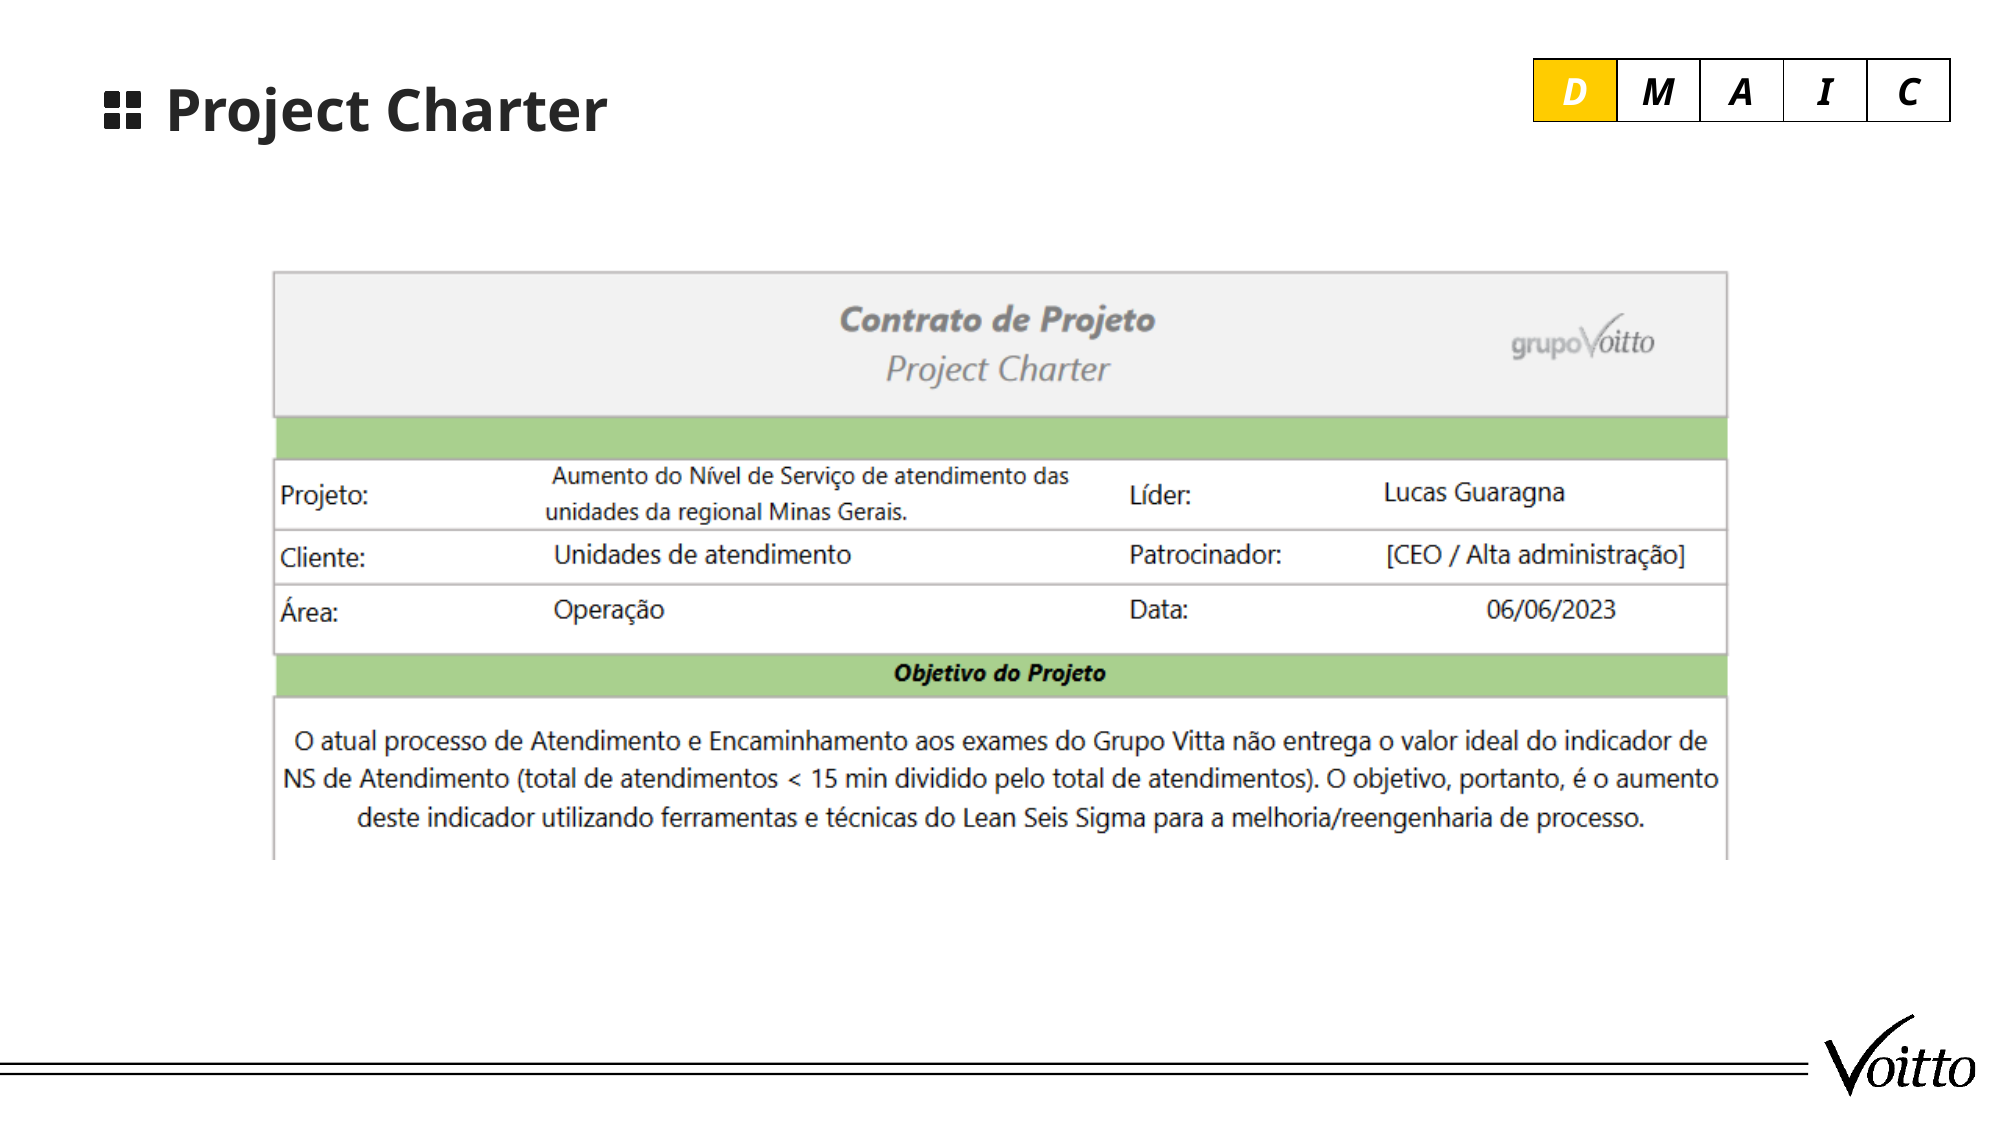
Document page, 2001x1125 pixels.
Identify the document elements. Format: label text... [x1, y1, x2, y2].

picture [1824, 1014, 1976, 1097]
text_box I [1783, 59, 1866, 122]
text_box D [1533, 59, 1616, 122]
picture [269, 265, 1731, 860]
text_box Project Charter [150, 56, 1850, 168]
text_box M [1616, 59, 1700, 122]
text_box [121, 214, 1863, 999]
picture [104, 91, 141, 129]
text_box A [1700, 59, 1783, 122]
text_box C [1866, 59, 1951, 122]
